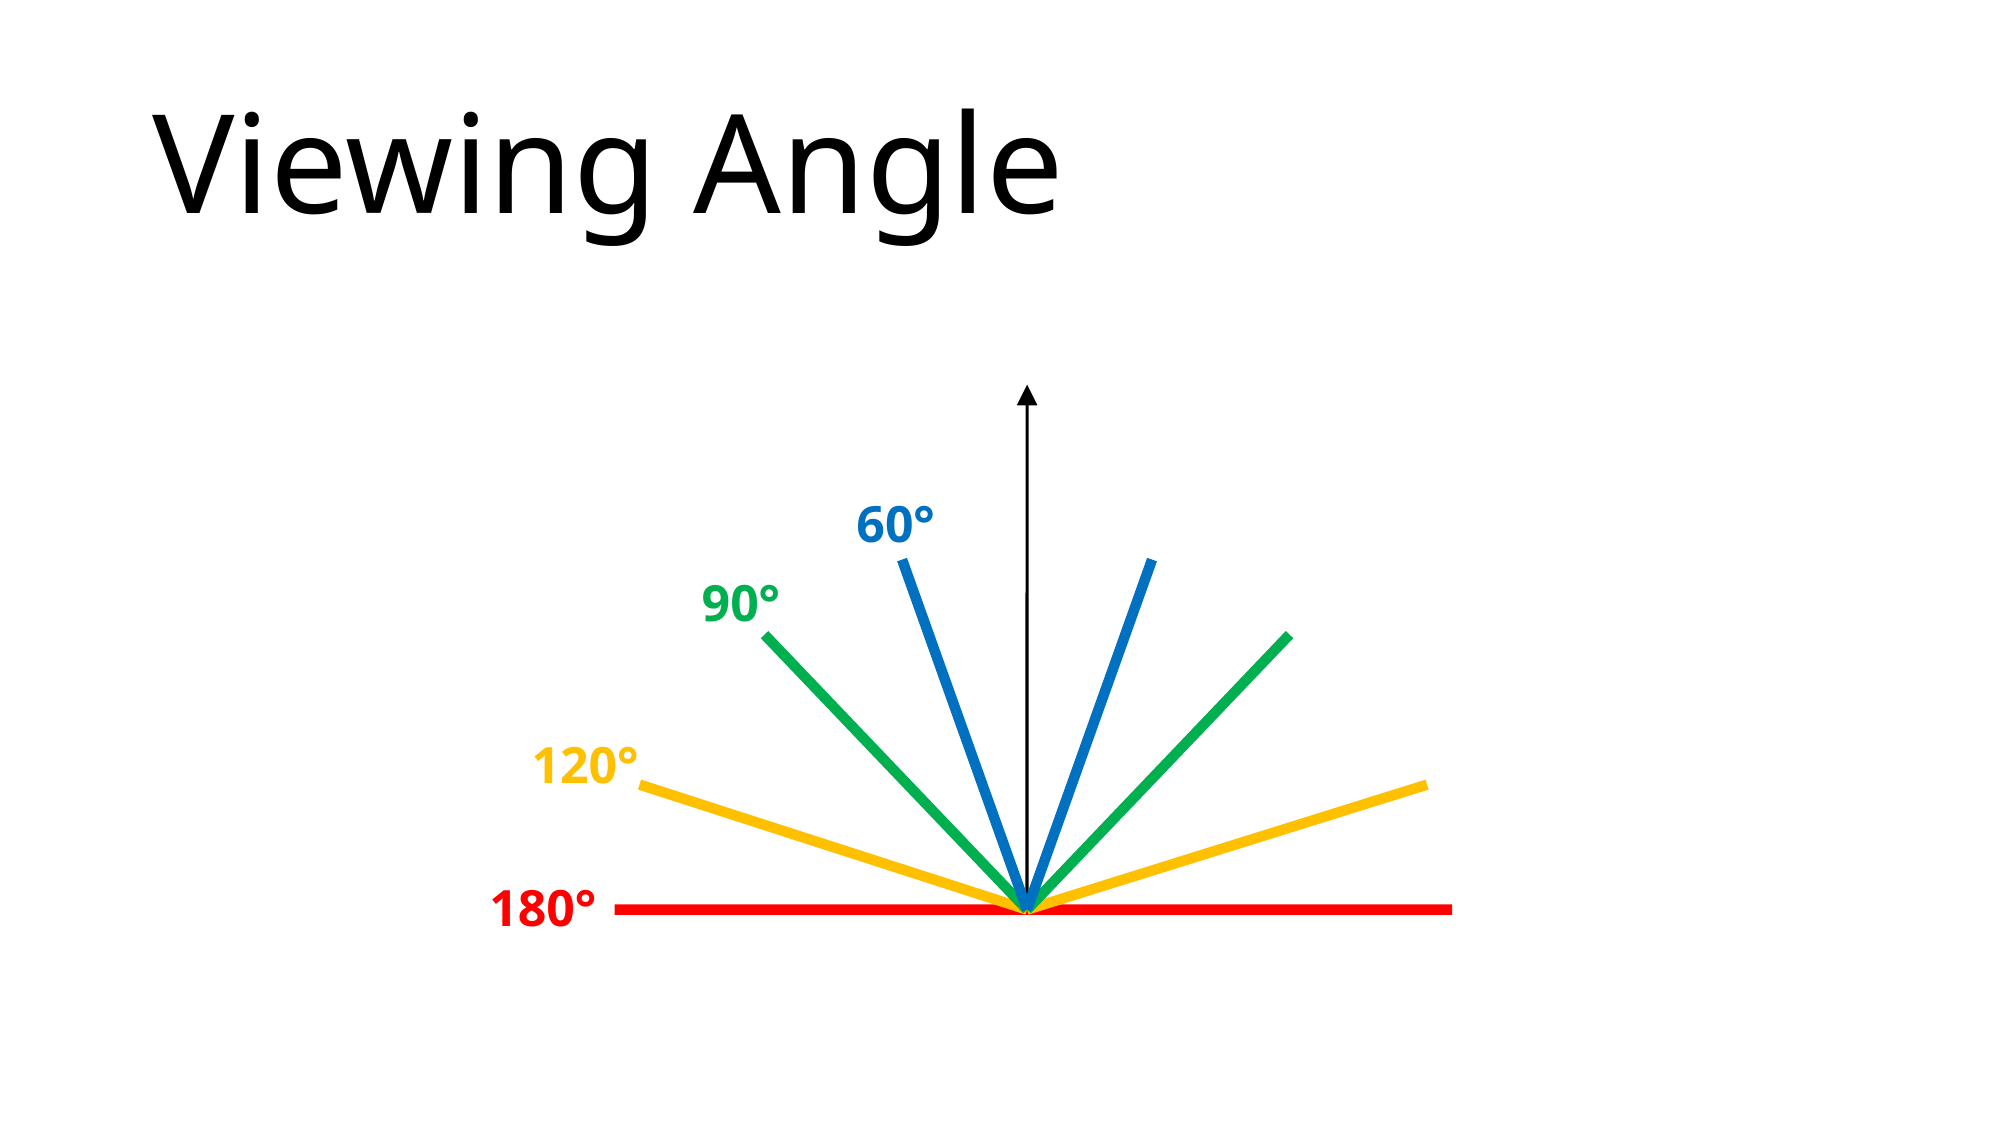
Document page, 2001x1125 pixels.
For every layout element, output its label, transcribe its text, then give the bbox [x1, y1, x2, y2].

title Viewing Angle [137, 59, 1863, 278]
text_box [1016, 384, 1038, 907]
text_box 180° [474, 868, 612, 944]
text_box 120° [516, 726, 654, 801]
text_box 90° [686, 563, 796, 639]
text_box 60° [841, 485, 950, 561]
